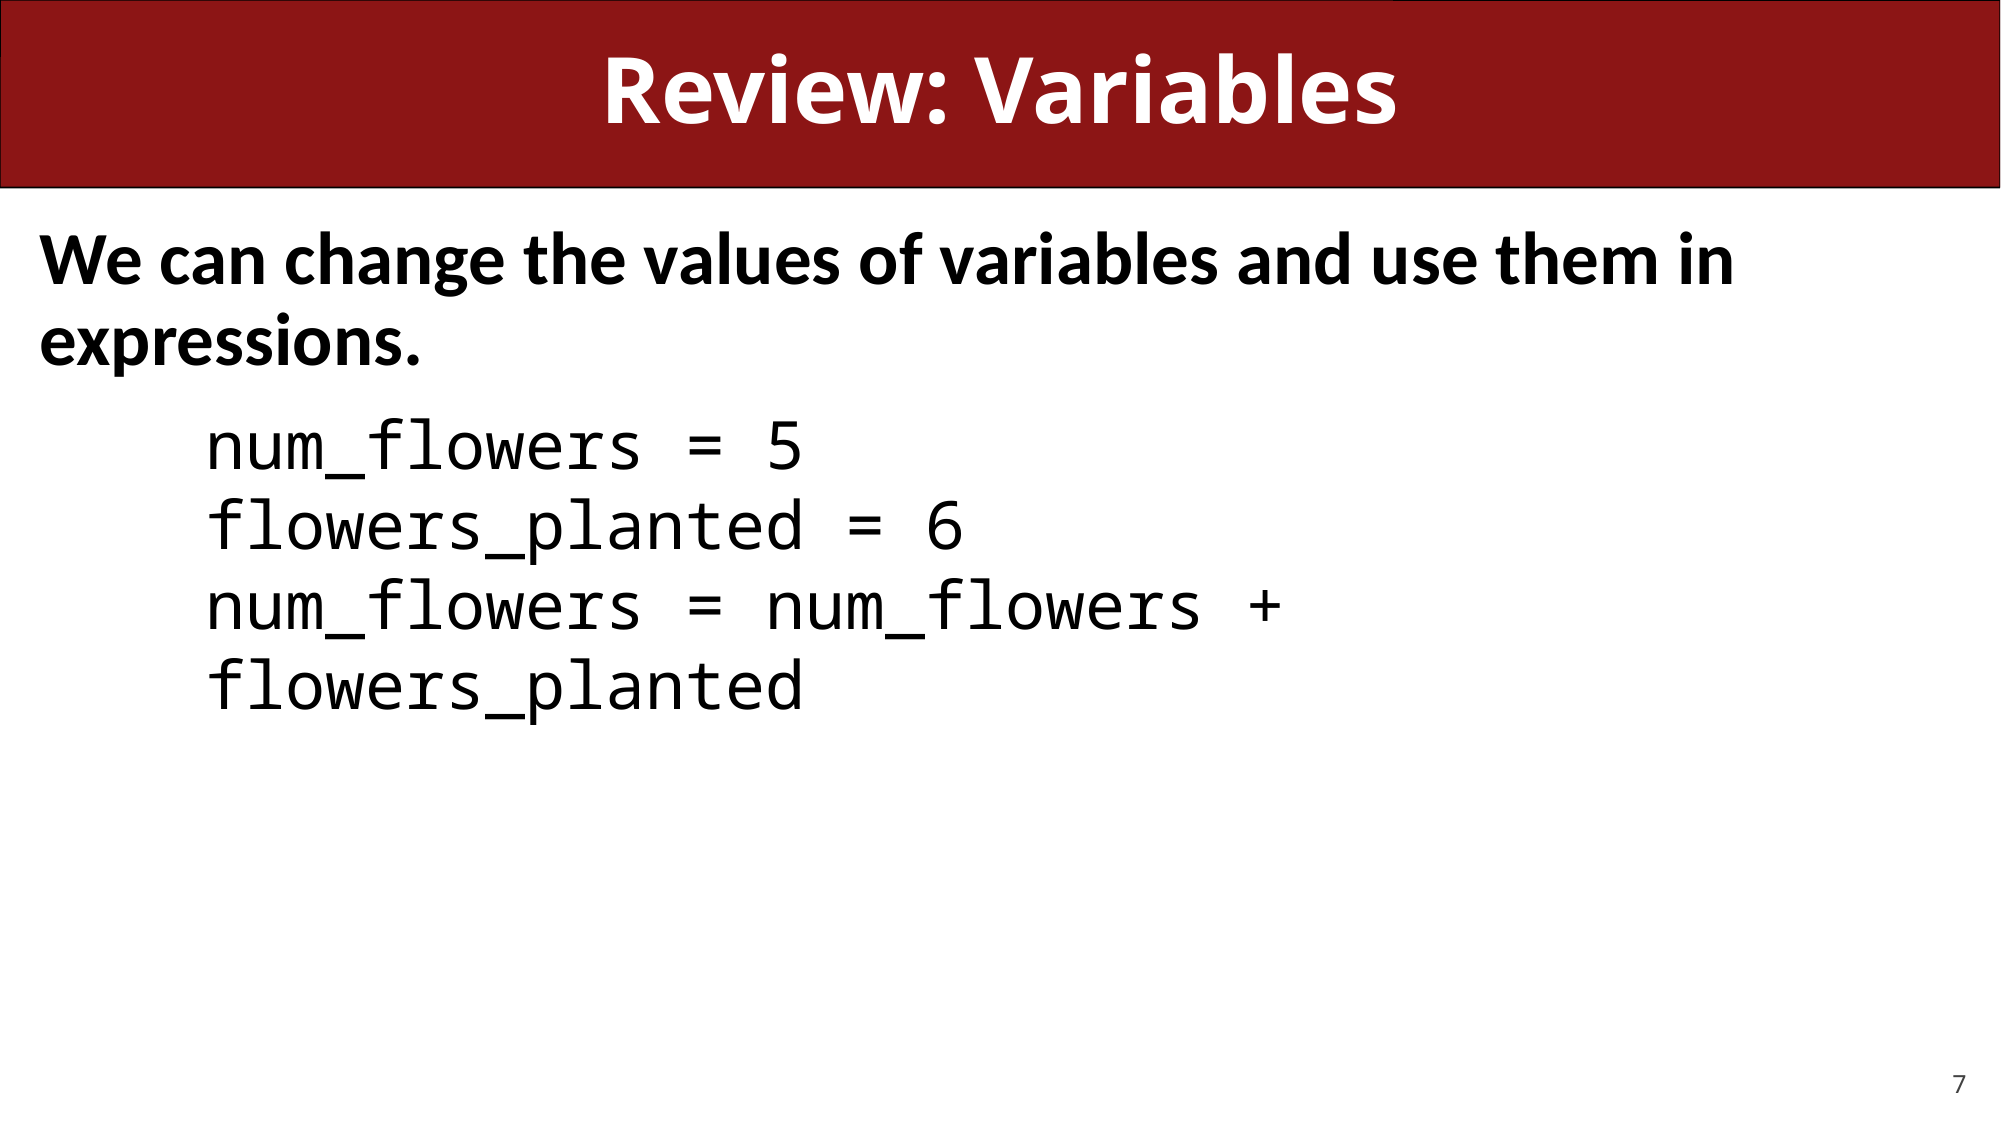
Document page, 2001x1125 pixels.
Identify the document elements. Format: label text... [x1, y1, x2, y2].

title Review: Variables [75, 0, 1925, 188]
text_box num_flowers = 5 flowers_planted = 6 num_flowers = num_flowers + flowers_planted [200, 397, 1800, 728]
list We can change the values of variables and use them in expressions. [24, 212, 1963, 1063]
